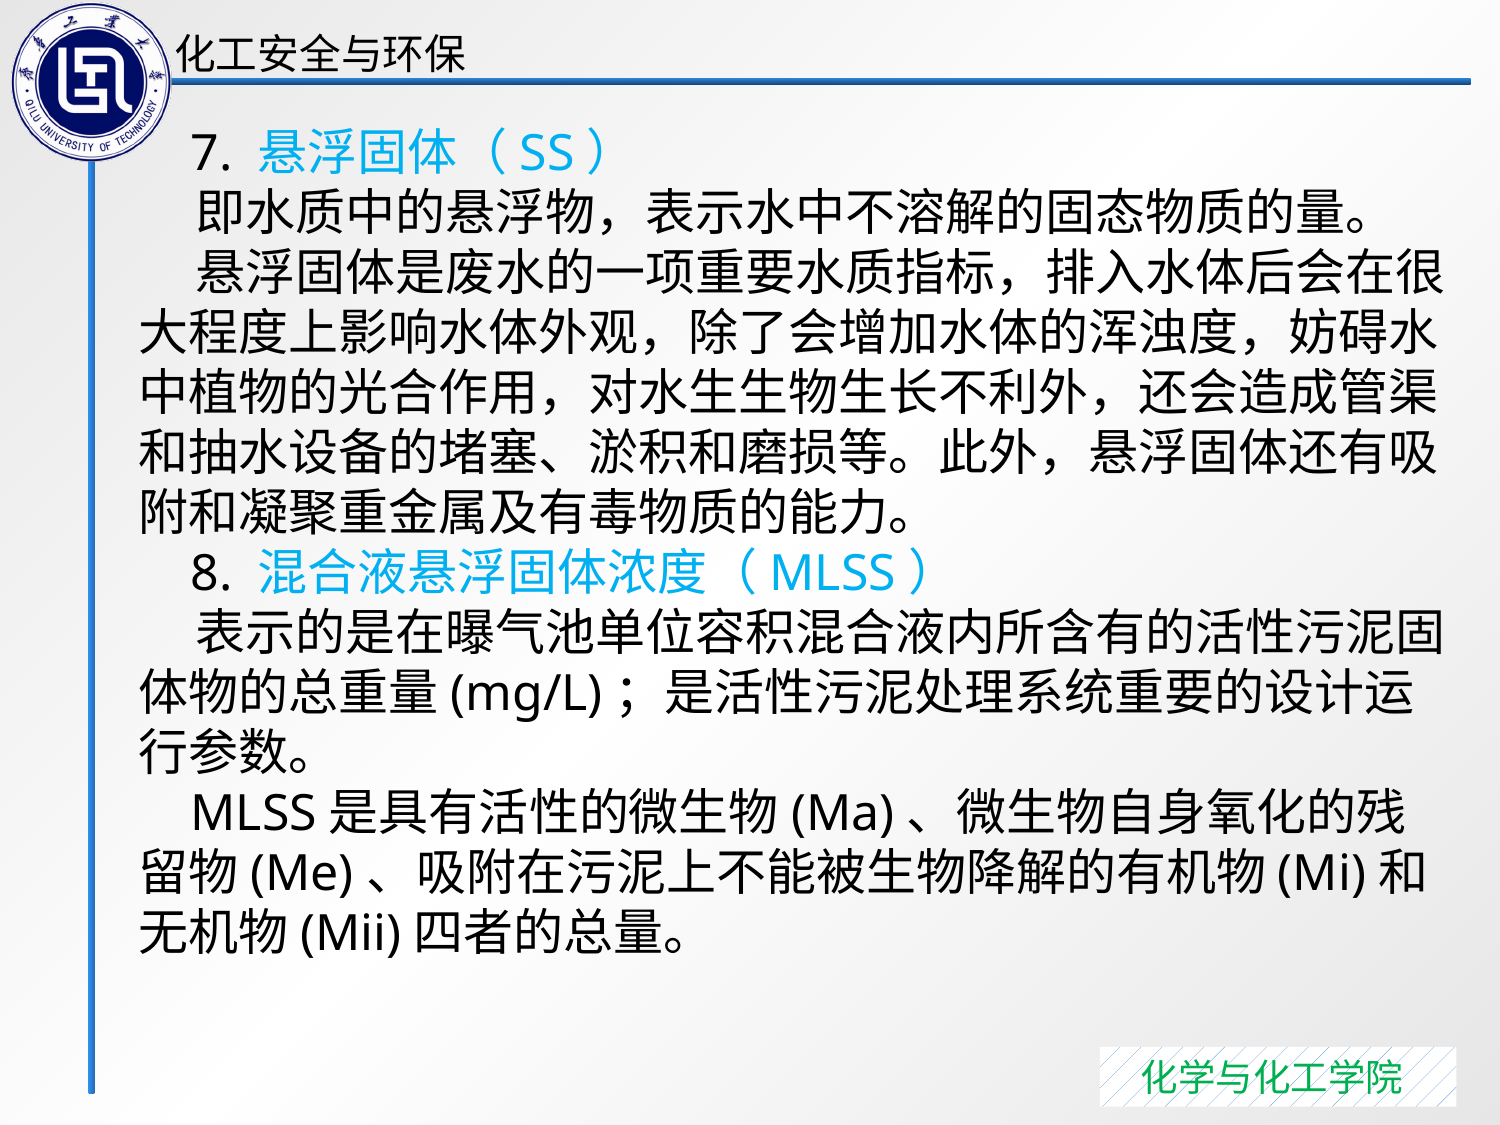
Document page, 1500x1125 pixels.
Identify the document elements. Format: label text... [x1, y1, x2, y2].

text_box 7. 悬浮固体（SS） 即水质中的悬浮物，表示水中不溶解的固态物质的量。 悬浮固体是废水的一项重要水质指标，排入水体后会在很大程度上影响水体外观，除了会增加水体的浑浊度，妨碍水中植物的光合作用，对水生生物生长不利外，还会造成管渠和抽水设备的堵塞、淤积和磨损等。此外，悬浮固体还有吸附和凝聚重金属及有毒物质的能力。 8. 混合液悬浮固体浓度（MLSS） 表示的是在曝气池单位容积混合液内所含有的活性污泥固体物的总重量(mg/L)；是活性污泥处理系统重要的设计运行参数。 MLSS是具有活性的微生物(Ma)、微生物自身氧化的残留物(Me)、吸附在污泥上不能被生物降解的有机物(Mi)和无机物(Mii)四者的总量。 [123, 112, 1463, 968]
picture [11, 2, 172, 162]
